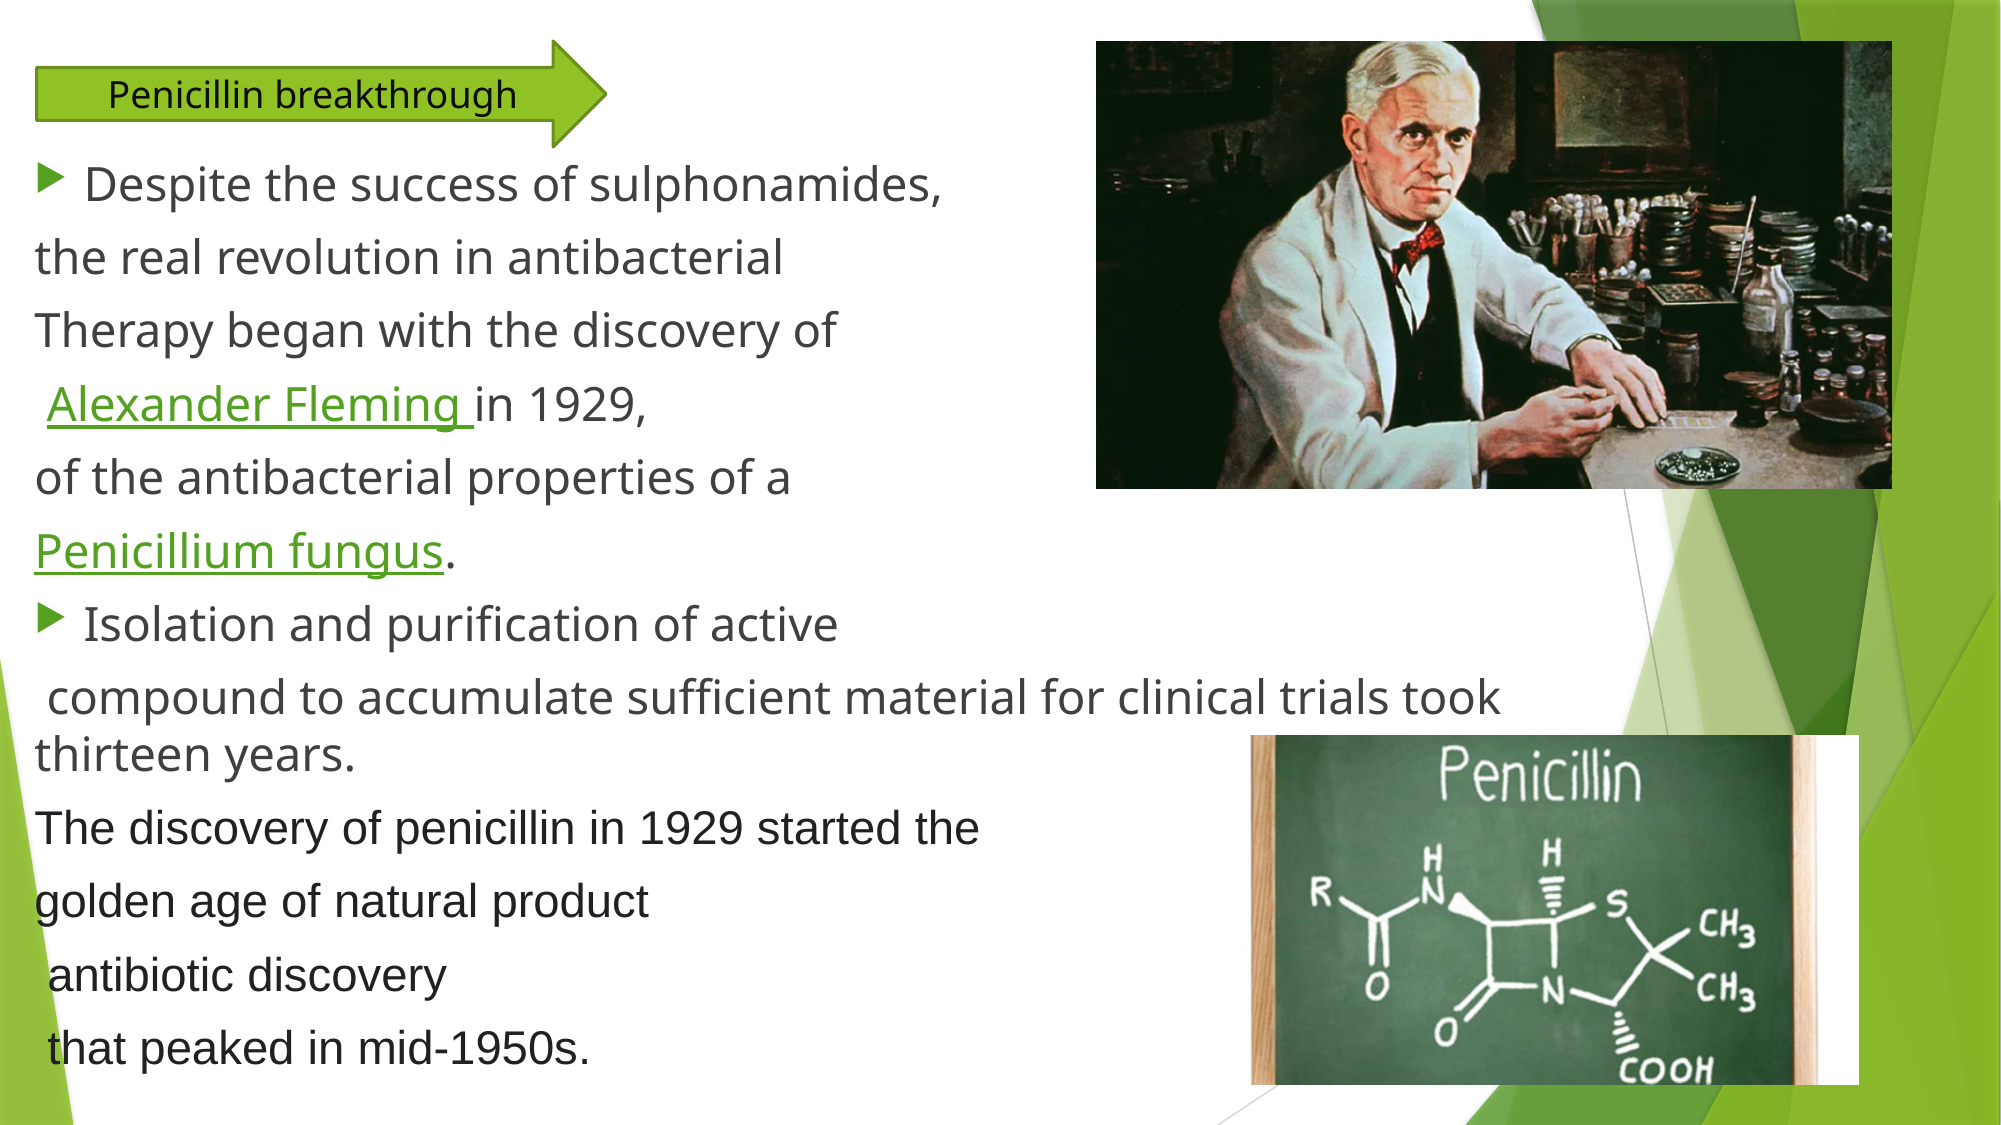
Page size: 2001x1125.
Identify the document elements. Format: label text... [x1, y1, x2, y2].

picture [1208, 734, 1859, 1086]
text_box Penicillin breakthrough [35, 39, 608, 149]
picture [1096, 41, 1892, 489]
list Despite the success of sulphonamides, the real revolution in antibacterial Therapy began with the discovery of Alexander Fleming in 1929, of the antibacterial properties of a Penicillium fungus. Isolation and purification of active compound to accumulate sufficient material for clinical trials took thirteen years. The discovery of penicillin in 1929 started the golden age of natural product antibiotic discovery that peaked in mid-1950s. [19, 0, 1522, 1084]
